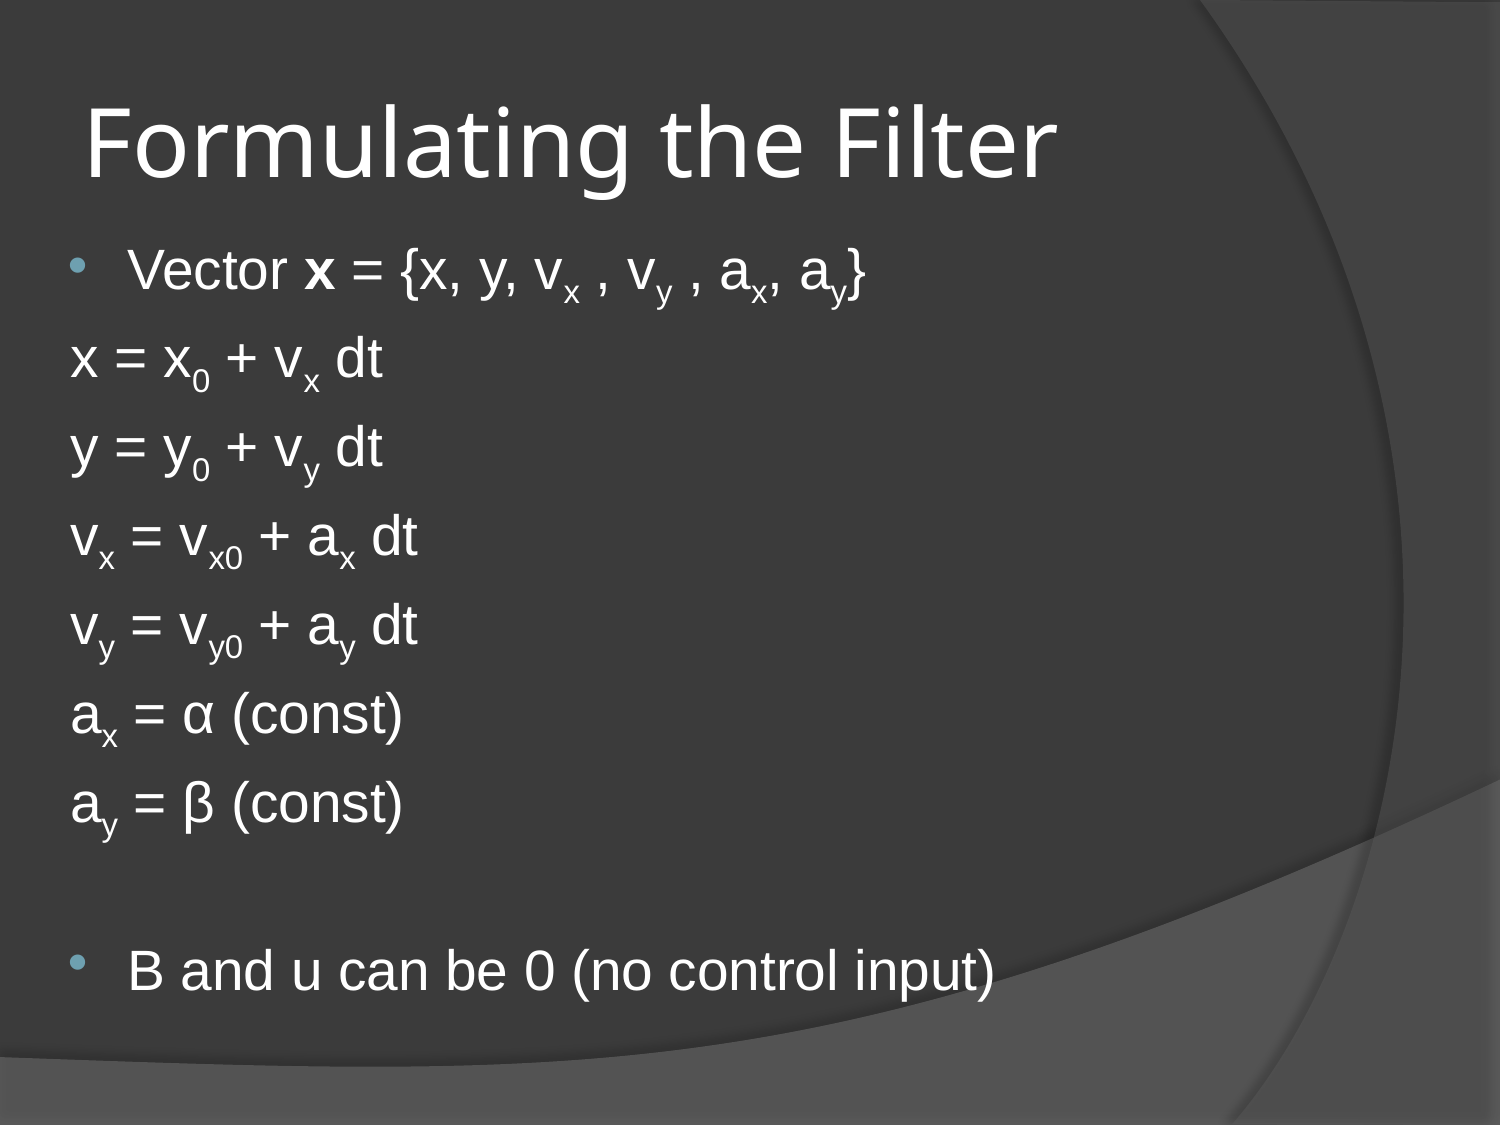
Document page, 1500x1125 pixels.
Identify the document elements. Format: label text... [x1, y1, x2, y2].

list Vector x = {x, y, vx , vy , ax, ay} x = x0 + vx dt y = y0 + vy dt vx = vx0 + ax dt vy = vy0 + ay dt ax = α (const) ay = β (const) B and u can be 0 (no control input) [50, 224, 1400, 1013]
title Formulating the Filter [75, 45, 1300, 224]
